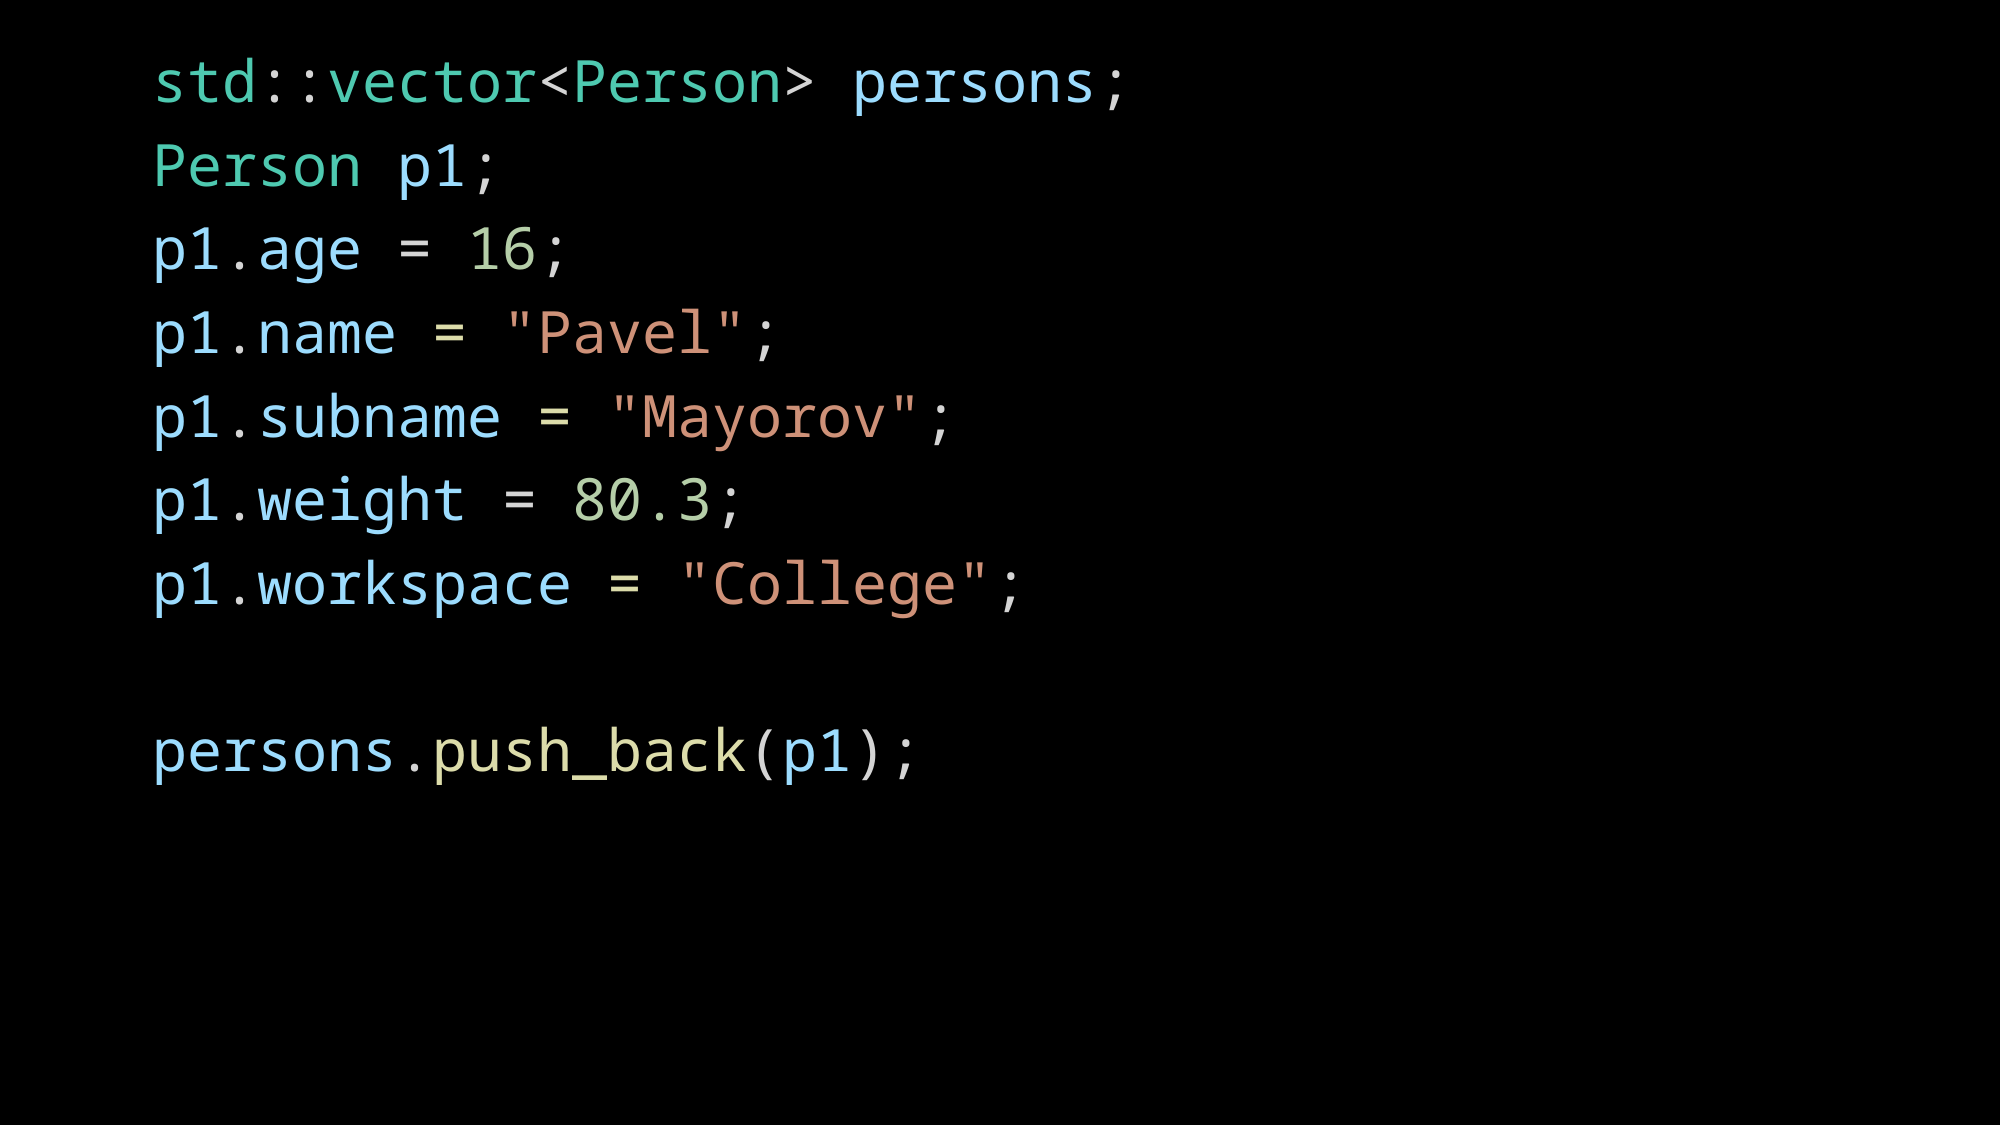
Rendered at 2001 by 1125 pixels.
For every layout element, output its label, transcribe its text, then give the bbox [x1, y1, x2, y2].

list std::vector<Person> persons; Person p1; p1.age = 16; p1.name = "Pavel"; p1.subname = "Mayorov"; p1.weight = 80.3; p1.workspace = "College"; persons.push_back(p1); [137, 44, 1863, 1097]
